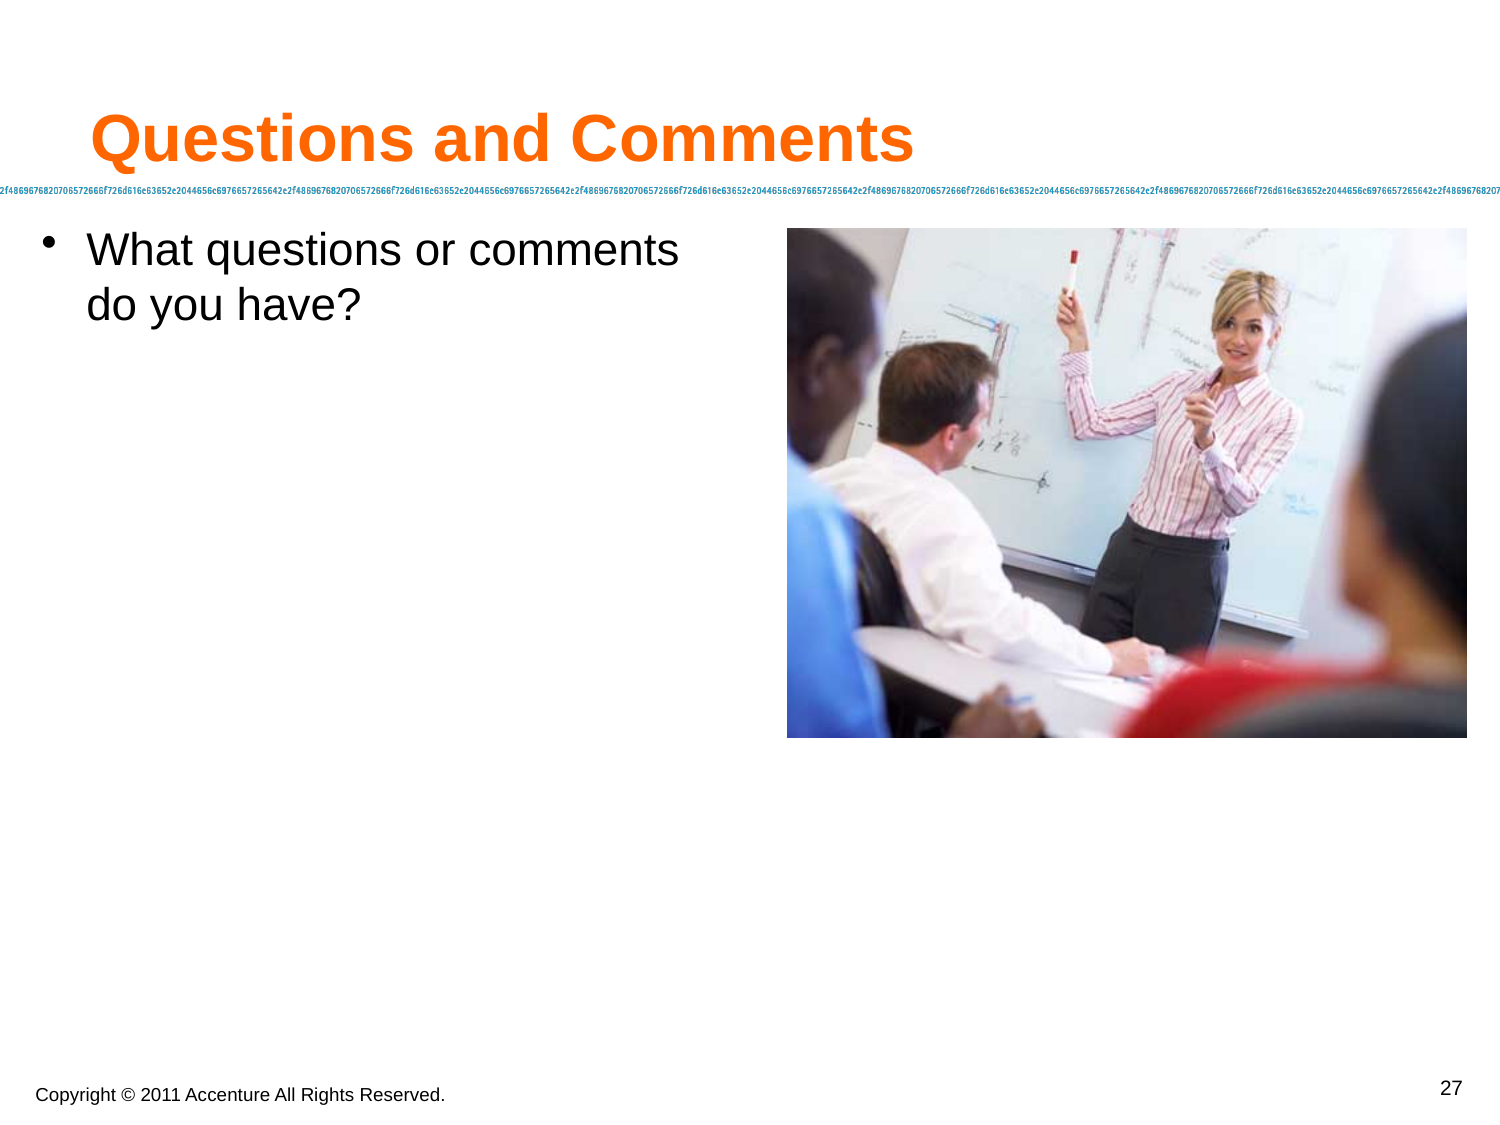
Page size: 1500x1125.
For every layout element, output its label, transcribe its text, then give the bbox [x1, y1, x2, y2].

picture [787, 227, 1467, 738]
text_box 27 [1200, 1062, 1478, 1107]
text_box What questions or comments do you have? [26, 212, 750, 1088]
title Questions and Comments [74, 32, 1413, 183]
picture [0, 186, 1500, 194]
